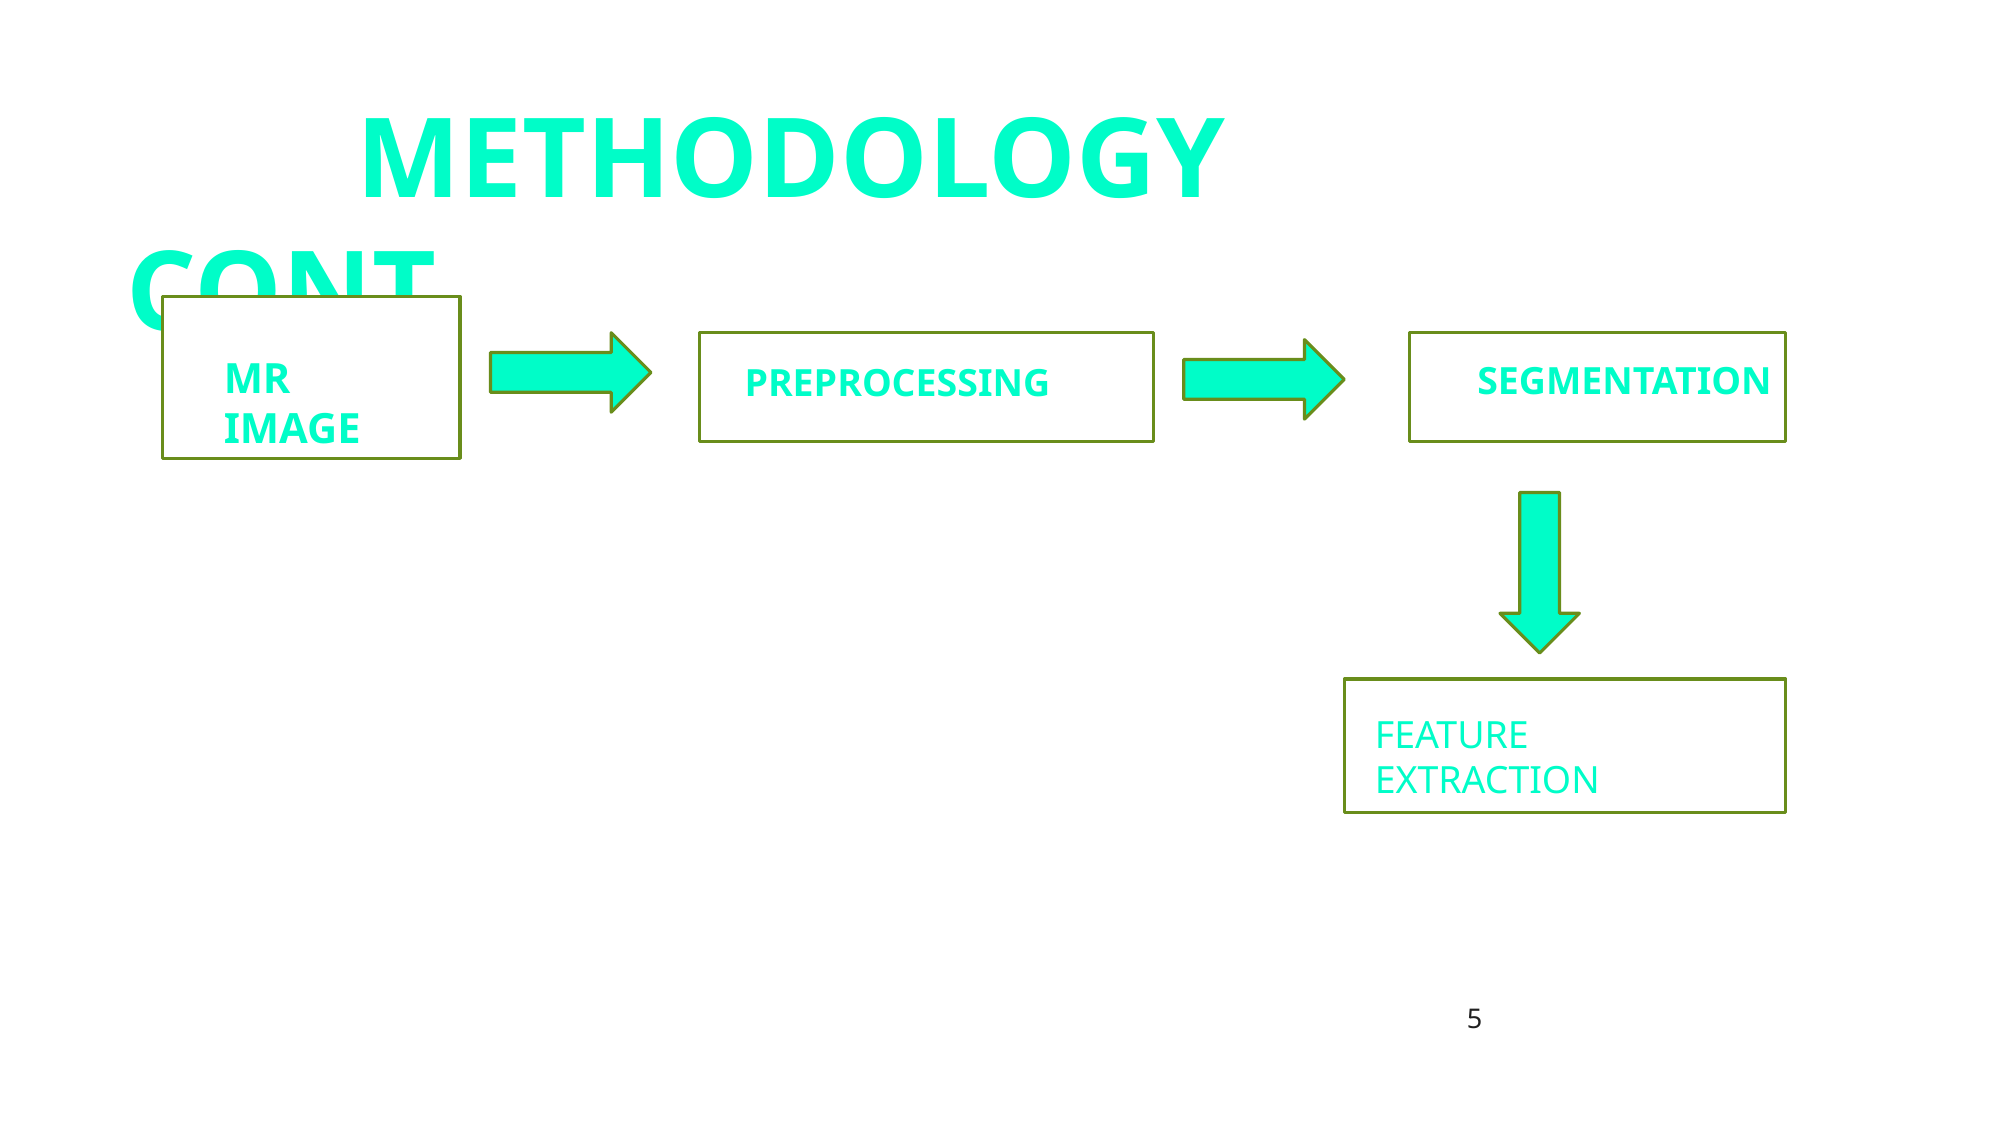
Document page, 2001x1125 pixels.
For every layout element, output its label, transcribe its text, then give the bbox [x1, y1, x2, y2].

text_box [1183, 339, 1345, 420]
text_box P [699, 332, 1154, 442]
text_box S [1409, 332, 1786, 442]
text_box [1499, 492, 1580, 654]
text_box FEATURE EXTRACTION [1360, 703, 1762, 765]
text_box [1344, 679, 1786, 813]
slide_number ‹#› [1385, 989, 1498, 1050]
text_box MMMMMMMMMMMMMNMMMMMMMM [162, 296, 461, 459]
title METHODOLOGY CONT [111, 79, 1522, 297]
text_box SEGMENTATION [1462, 349, 1817, 410]
text_box [490, 332, 651, 413]
text_box MR IMAGE [208, 344, 431, 410]
text_box PREPROCESSING [729, 351, 1067, 413]
